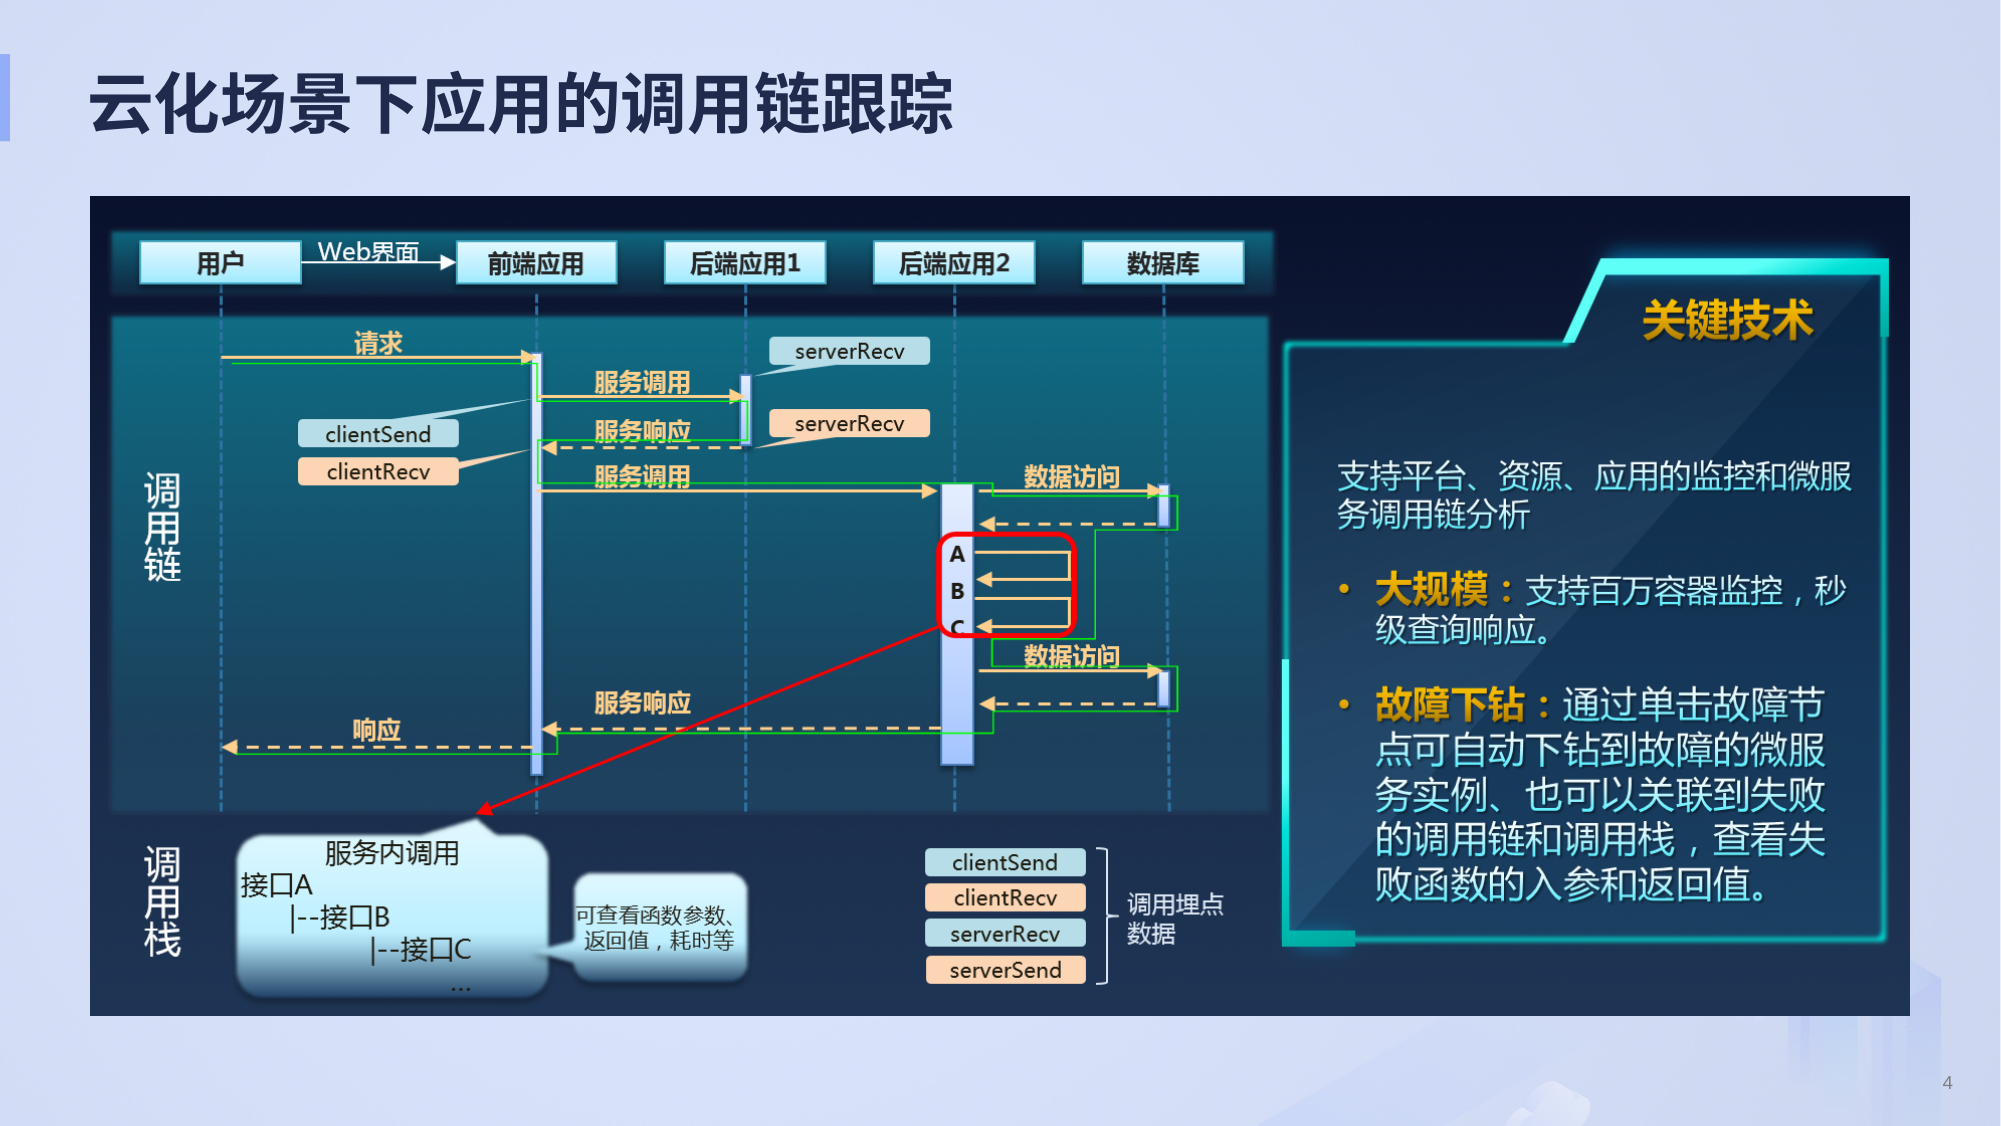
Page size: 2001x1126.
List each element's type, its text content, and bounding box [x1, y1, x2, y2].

title 云化场景下应用的调用链跟踪 [66, 53, 1934, 150]
picture [0, 0, 2001, 1126]
